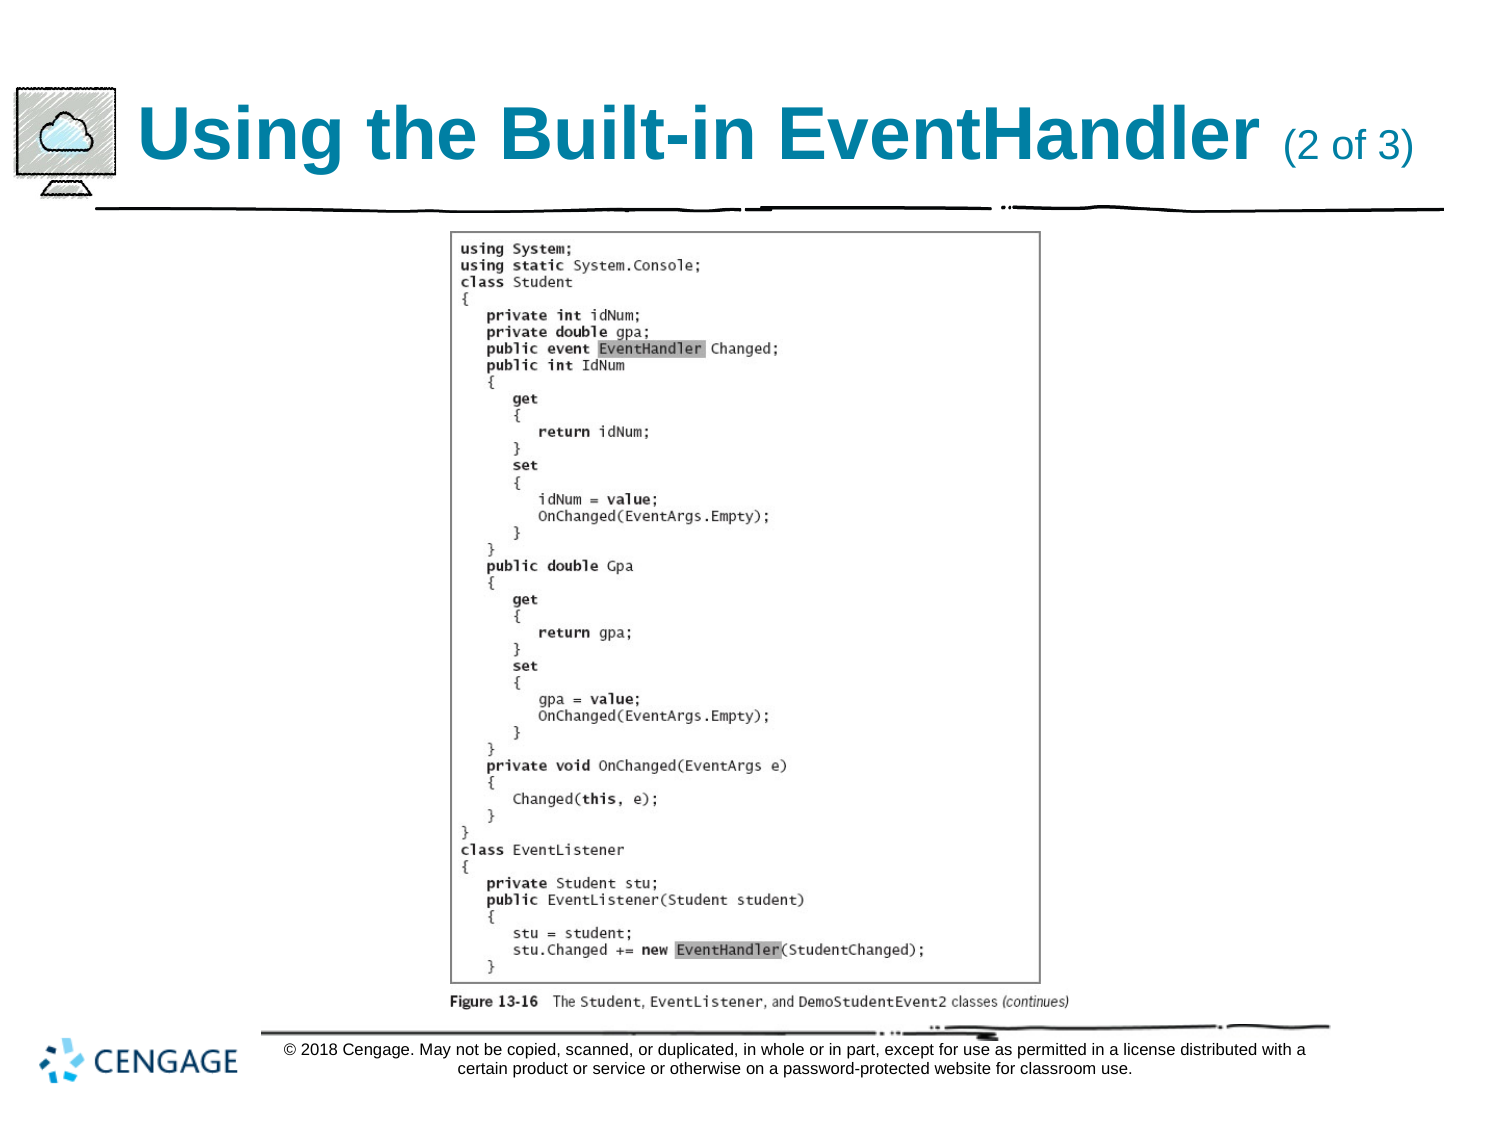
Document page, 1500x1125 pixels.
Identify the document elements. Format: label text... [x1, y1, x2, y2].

picture [261, 1024, 1331, 1040]
picture [95, 205, 1444, 213]
picture [449, 231, 1069, 1011]
picture [13, 86, 117, 201]
title Using the Built-in EventHandler (2 of 3) [137, 84, 1441, 175]
list © 2018 Cengage. May not be copied, scanned, or duplicated, in whole or in part, except for use as permitted in a license distributed with a certain product or service or otherwise on a password-protected website for classroom use. [261, 1040, 1331, 1089]
picture [19, 1024, 250, 1096]
